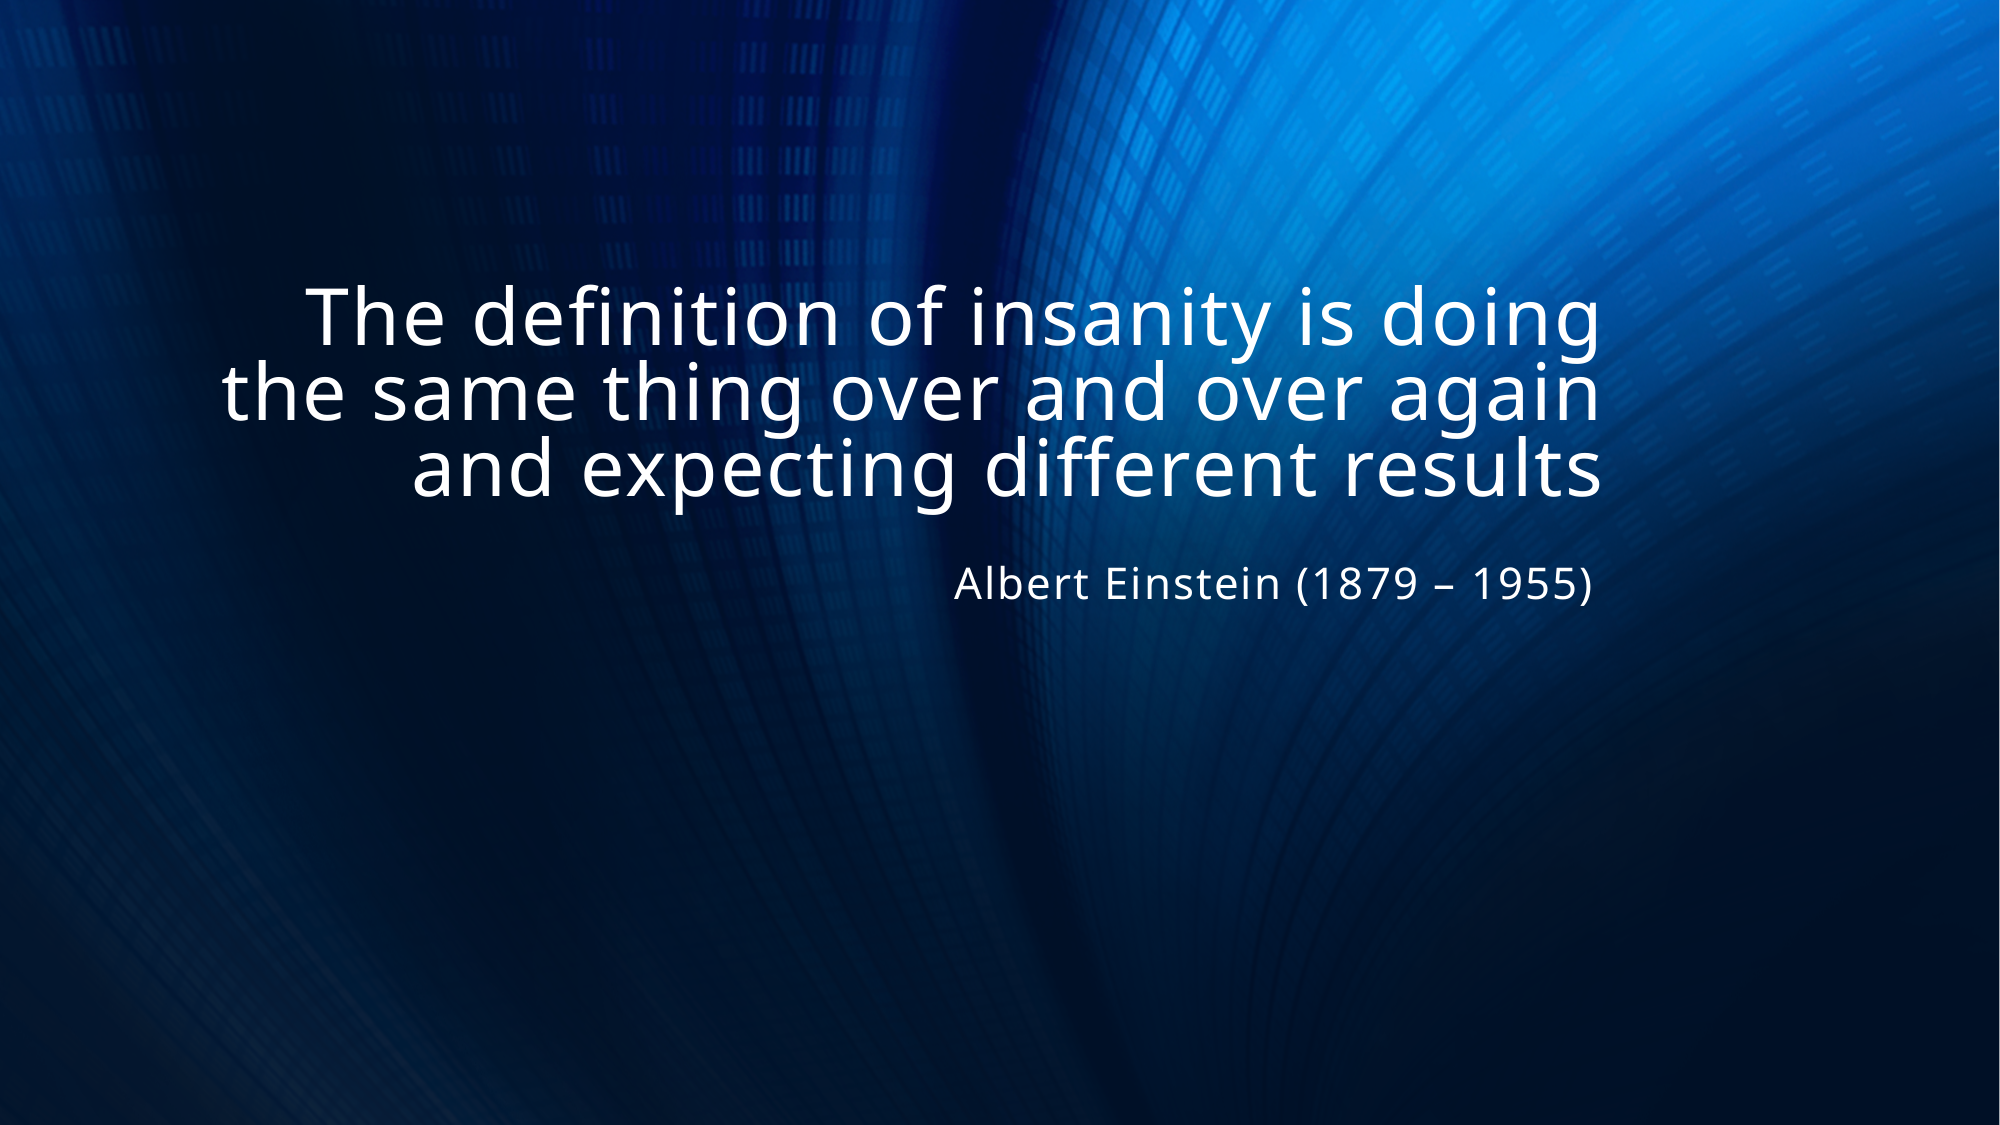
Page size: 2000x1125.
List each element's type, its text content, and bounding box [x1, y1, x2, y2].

title The definition of insanity is doing the same thing over and over again and expecting different results [196, 219, 1623, 559]
picture [0, 0, 2000, 1125]
text_box Albert Einstein (1879 – 1955) [184, 550, 1611, 666]
